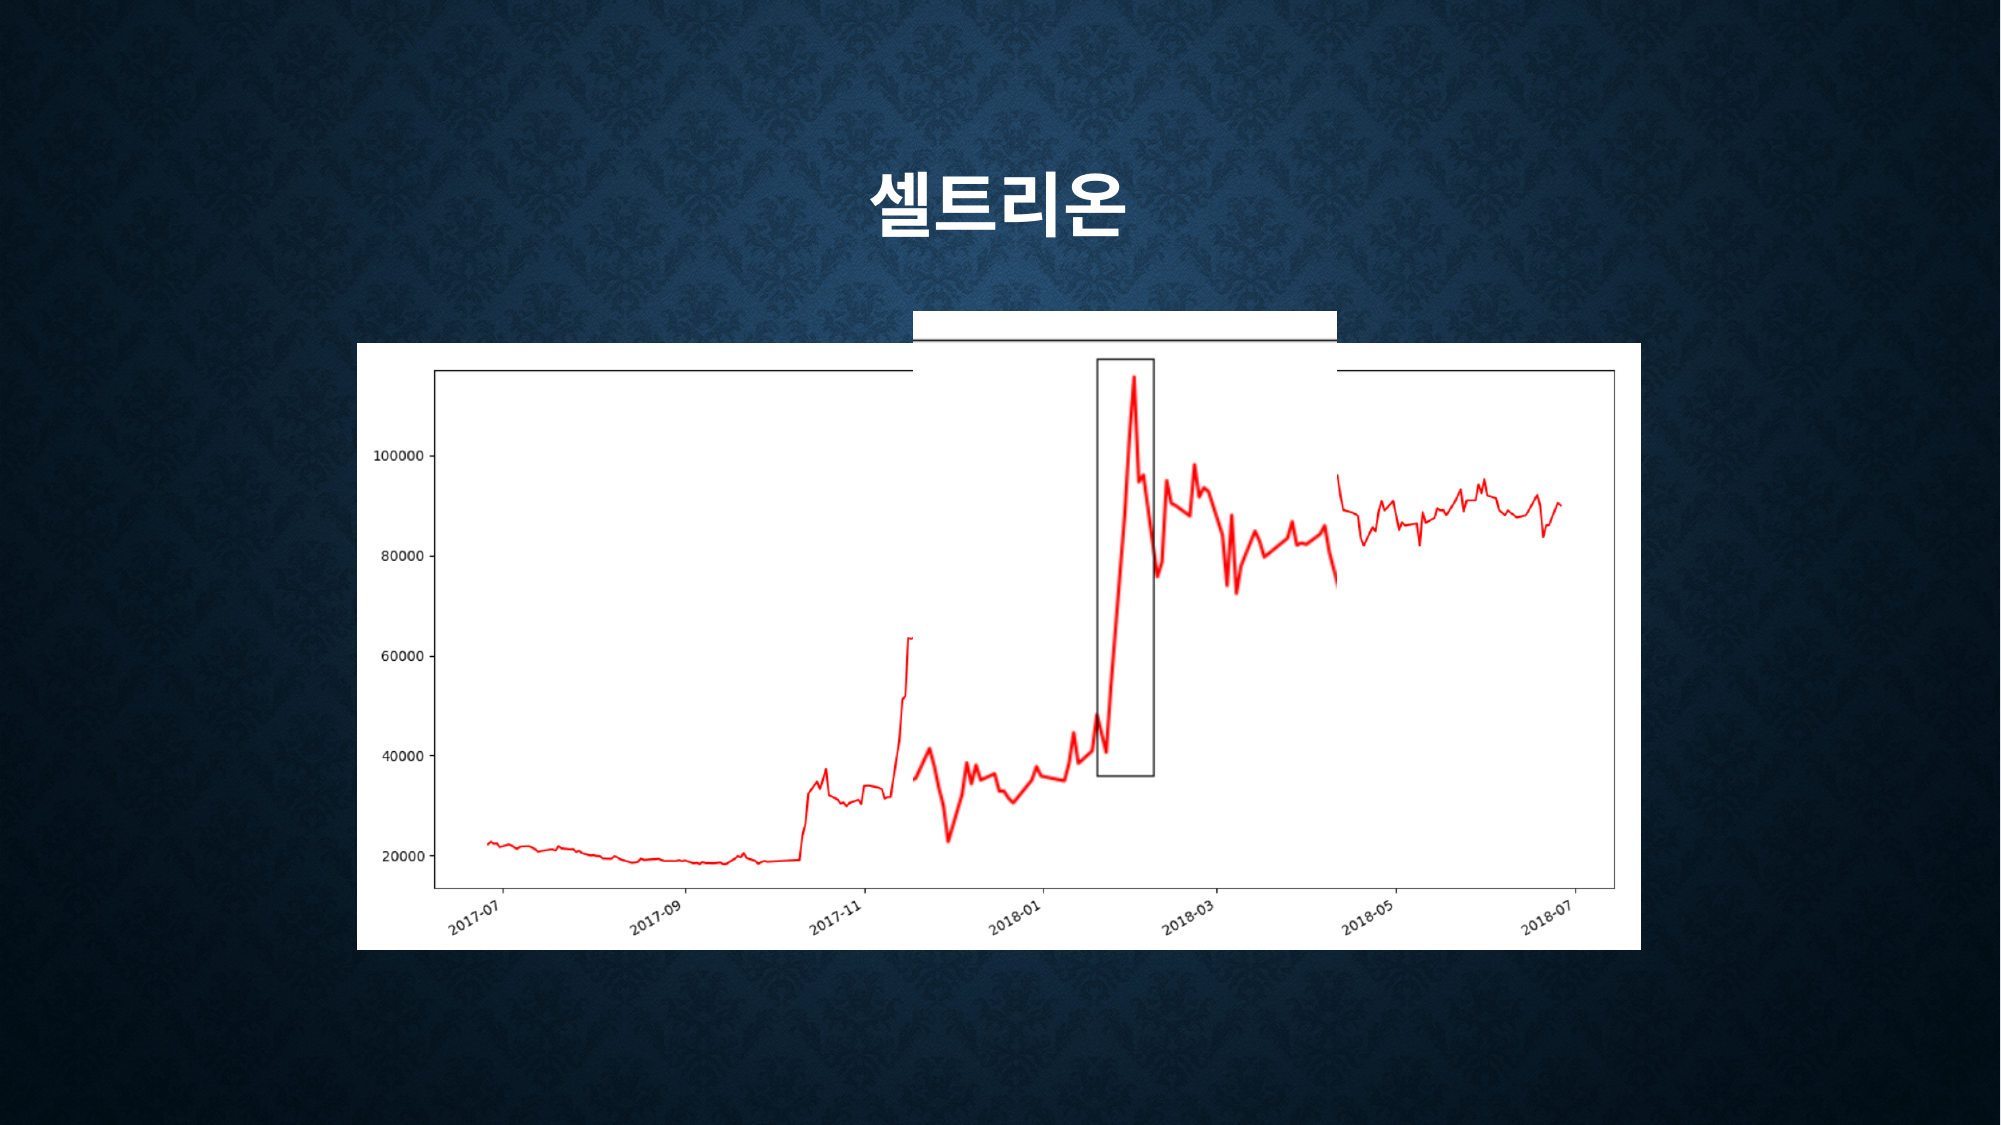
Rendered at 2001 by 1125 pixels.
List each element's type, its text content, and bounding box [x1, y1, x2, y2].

picture [913, 311, 1337, 854]
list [357, 343, 1642, 951]
title 셀트리온 [149, 99, 1849, 318]
